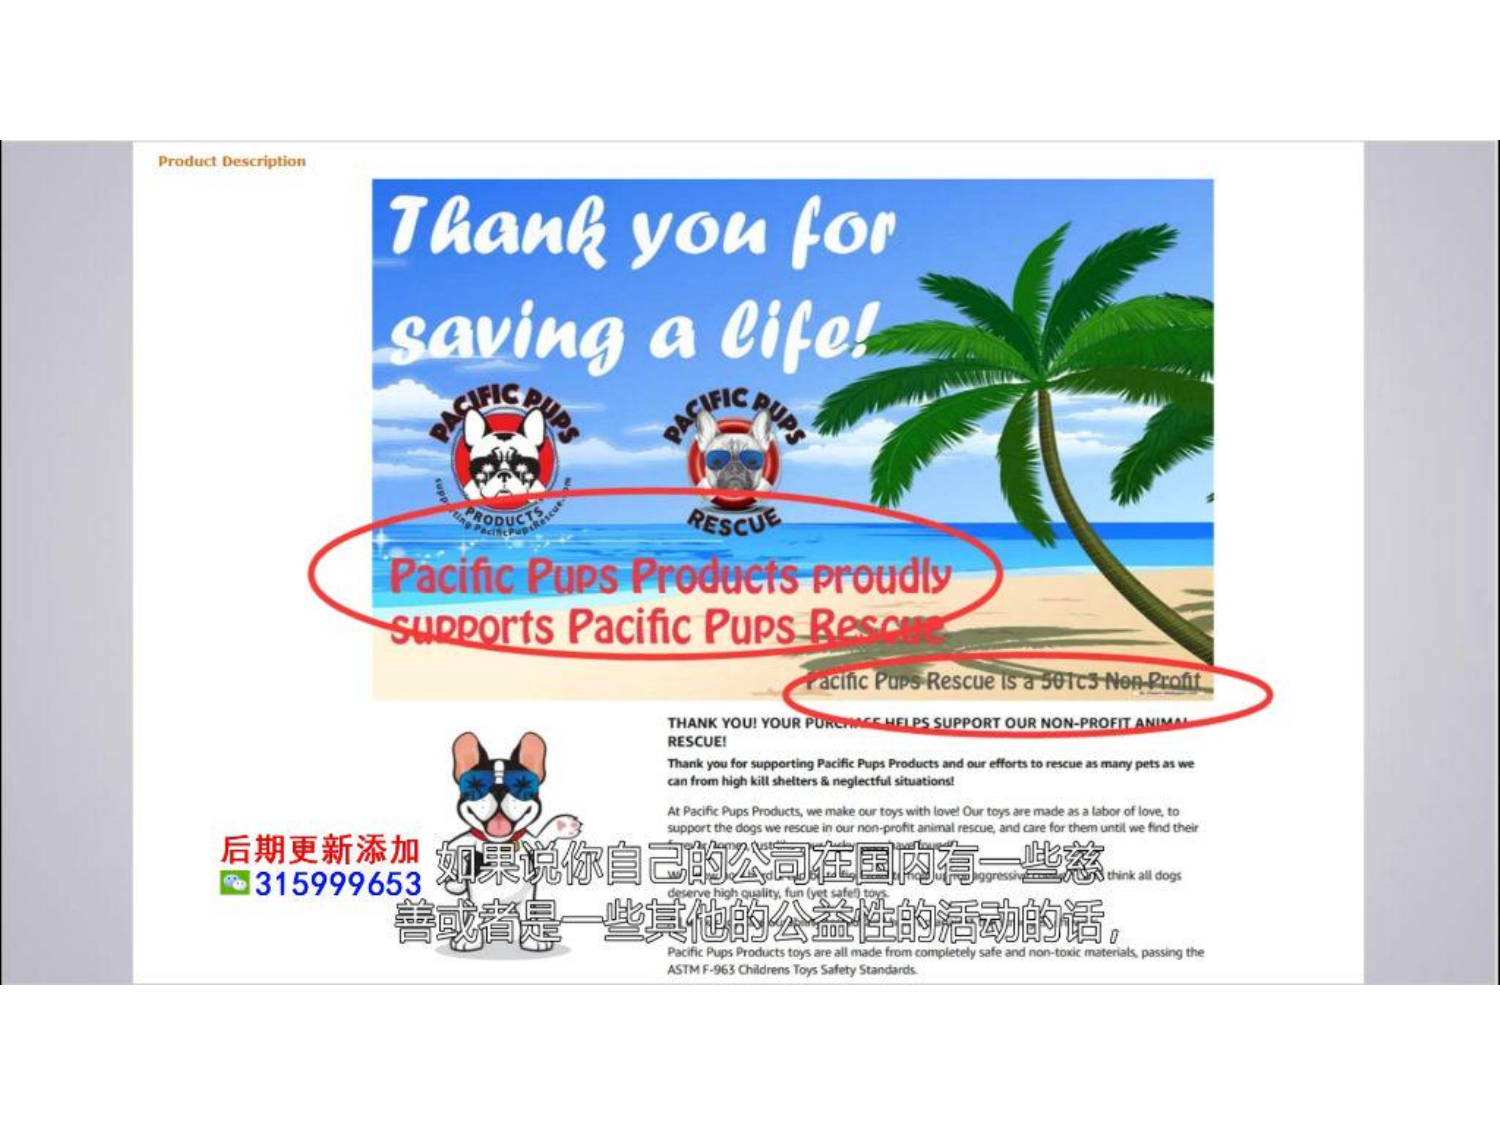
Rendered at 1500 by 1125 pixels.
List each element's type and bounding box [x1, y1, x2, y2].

picture [0, 140, 1500, 985]
